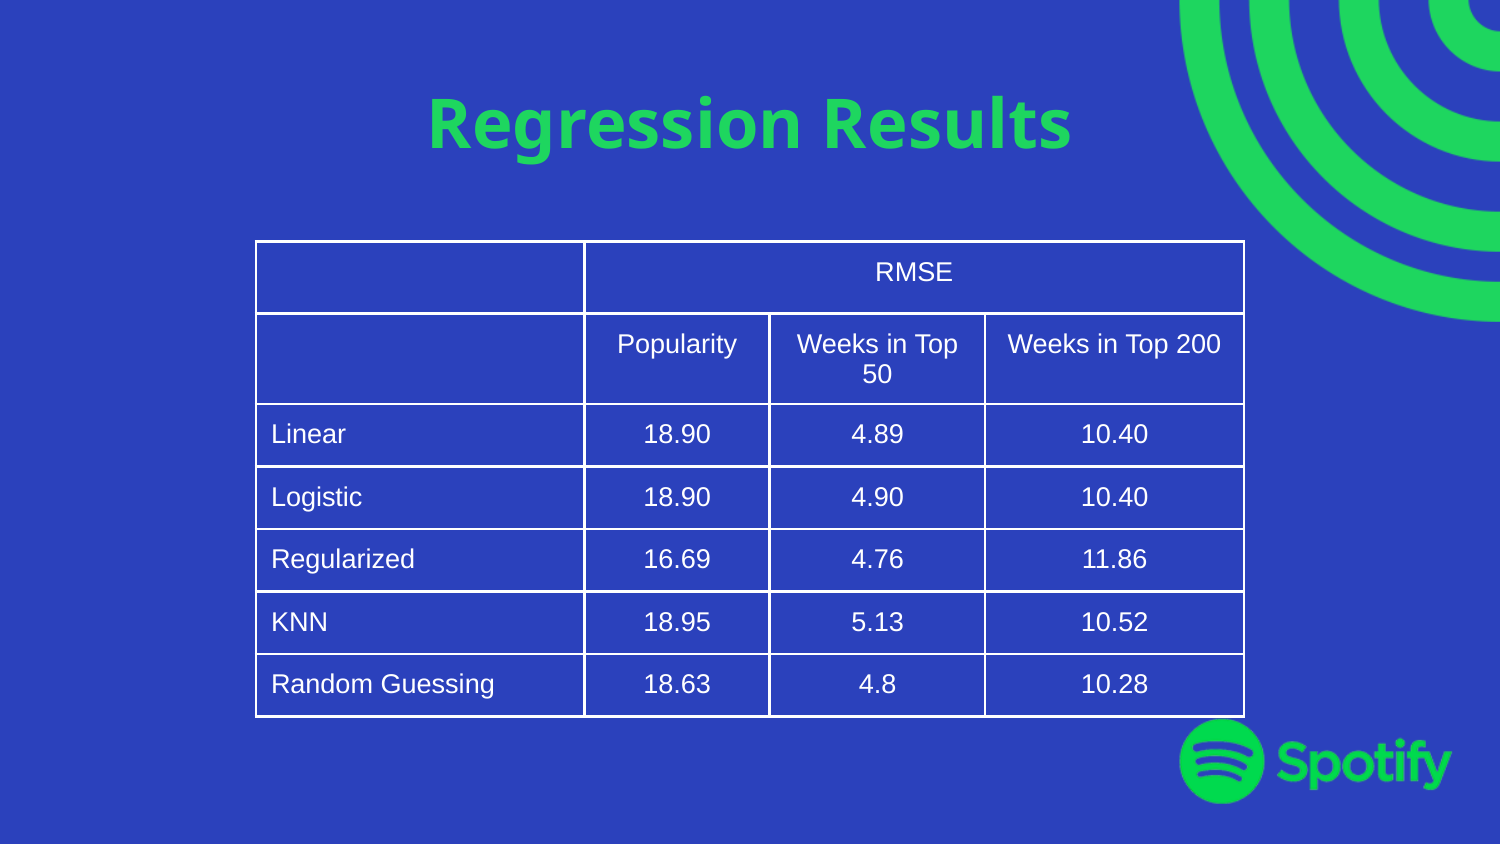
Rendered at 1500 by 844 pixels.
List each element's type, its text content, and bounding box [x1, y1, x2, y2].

table_cell 11.86 [986, 530, 1243, 590]
table_cell 10.40 [986, 468, 1243, 528]
table_cell 16.69 [586, 530, 768, 590]
table_cell 10.40 [986, 405, 1243, 465]
table_cell Random Guessing [257, 655, 583, 715]
table_cell 5.13 [771, 593, 984, 653]
table_cell 4.76 [771, 530, 984, 590]
table_cell Regularized [257, 530, 583, 590]
table_cell Weeks in Top 200 [986, 315, 1243, 403]
table_cell 18.90 [586, 405, 768, 465]
table_cell [257, 315, 583, 403]
table_cell Linear [257, 405, 583, 465]
table_cell 10.28 [986, 655, 1243, 715]
table_cell 10.52 [986, 593, 1243, 653]
table_cell 4.8 [771, 655, 984, 715]
table_cell 4.90 [771, 468, 984, 528]
table_header [257, 243, 583, 312]
table_cell 18.95 [586, 593, 768, 653]
table_cell KNN [257, 593, 583, 653]
table_cell Popularity [586, 315, 768, 403]
table_cell Weeks in Top 50 [771, 315, 984, 403]
table_cell Logistic [257, 468, 583, 528]
table_cell 4.89 [771, 405, 984, 465]
table_header RMSE [586, 243, 1243, 312]
picture [0, 0, 1500, 844]
title Regression Results [103, 44, 1397, 208]
table_cell 18.63 [586, 655, 768, 715]
table_cell 18.90 [586, 468, 768, 528]
